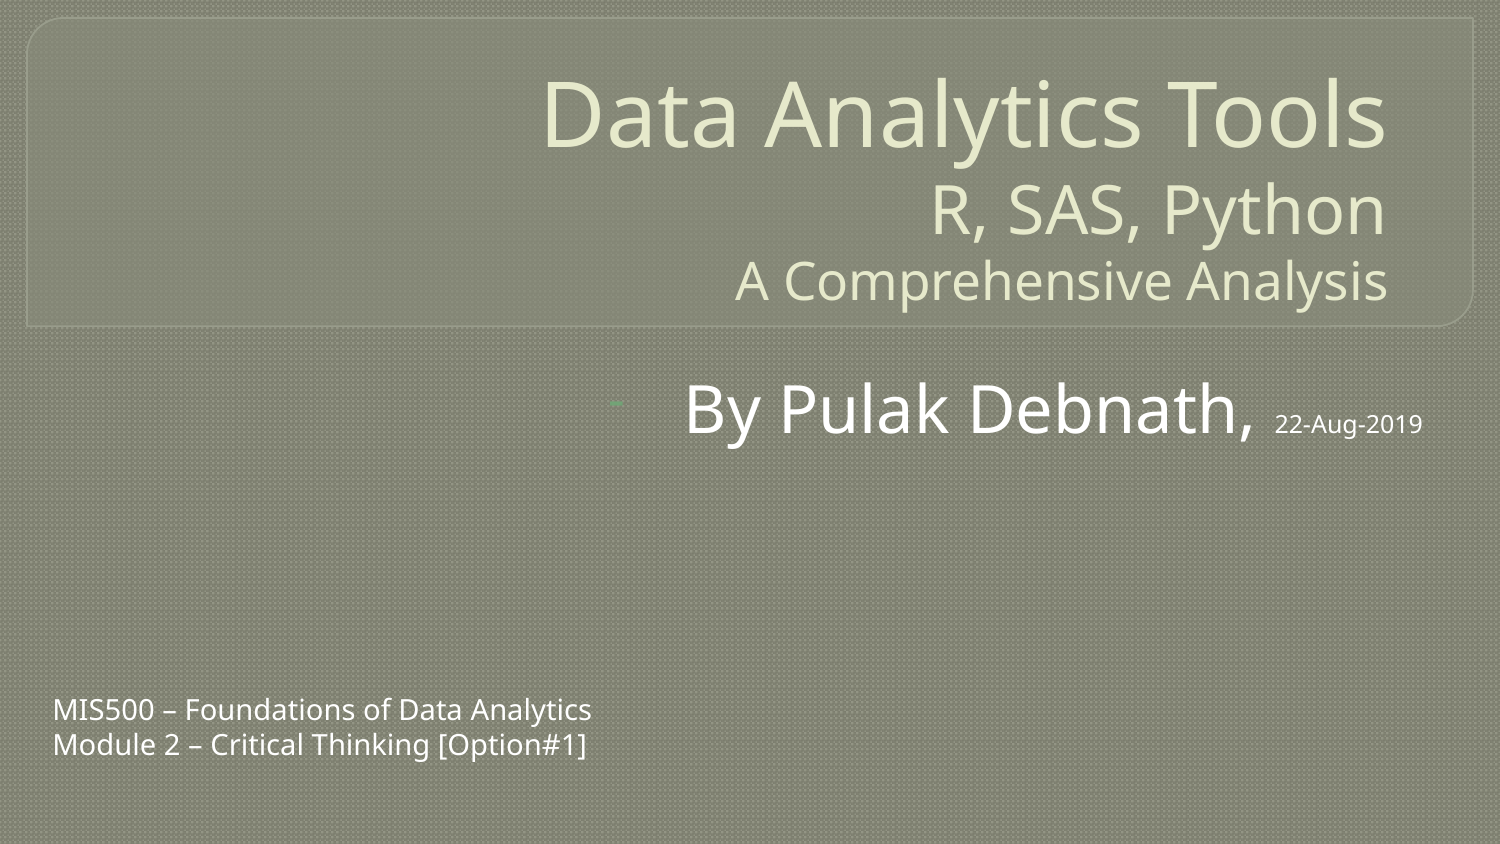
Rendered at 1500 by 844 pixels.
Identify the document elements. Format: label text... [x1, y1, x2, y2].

subtitle By Pulak Debnath, 22-Aug-2019 [387, 359, 1464, 472]
title Data Analytics Tools R, SAS, Python A Comprehensive Analysis [76, 46, 1427, 319]
text_box MIS500 – Foundations of Data Analytics Module 2 – Critical Thinking [Option#1] [37, 684, 913, 769]
